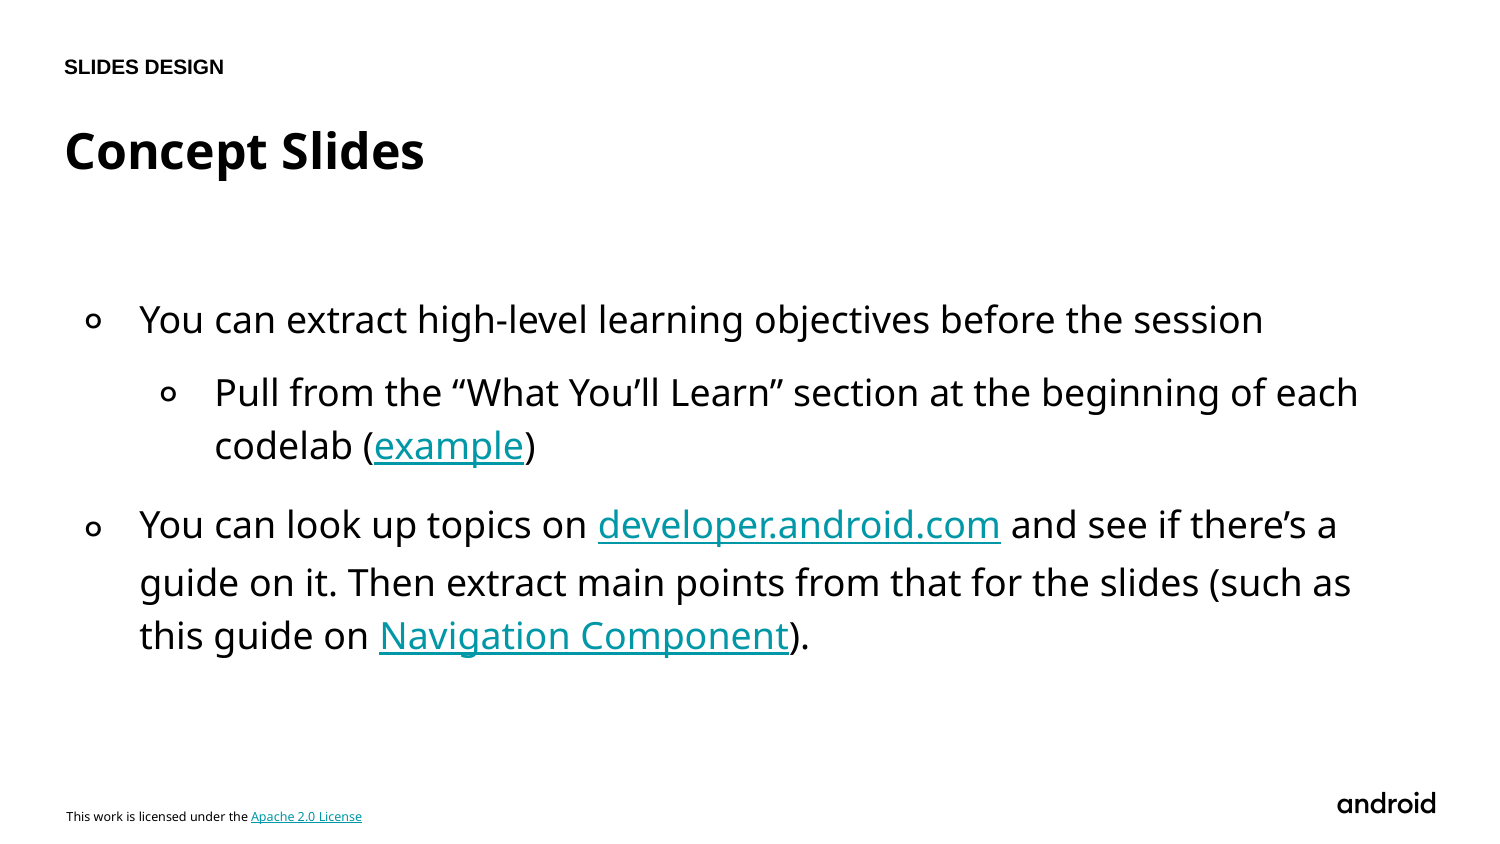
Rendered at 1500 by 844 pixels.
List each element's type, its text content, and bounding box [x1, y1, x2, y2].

title Concept Slides [49, 104, 751, 225]
list You can extract high-level learning objectives before the session Pull from the “What You’ll Learn” section at the beginning of each codelab (example) You can look up topics on developer.android.com and see if there’s a guide on it. Then extract main points from that for the slides (such as this guide on Navigation Component). [49, 274, 1429, 710]
picture [1334, 788, 1438, 817]
text_box SLIDES DESIGN [49, 39, 751, 93]
